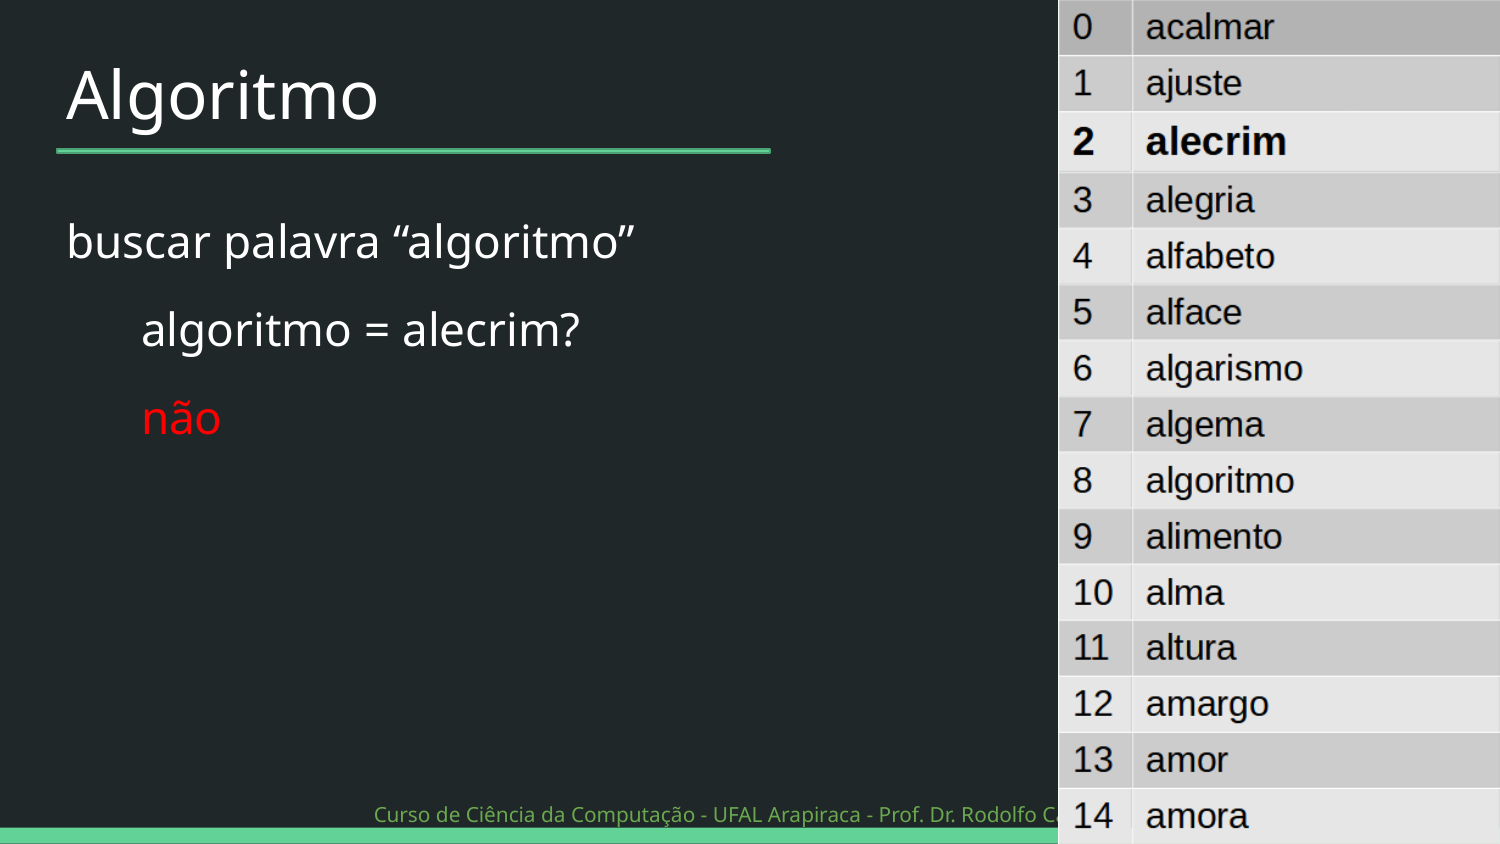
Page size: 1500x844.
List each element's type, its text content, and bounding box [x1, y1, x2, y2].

picture [1057, 0, 1500, 844]
list buscar palavra “algoritmo” algoritmo = alecrim? não [51, 189, 1052, 750]
text_box Curso de Ciência da Computação - UFAL Arapiraca - Prof. Dr. Rodolfo Carneiro [0, 789, 1052, 840]
title Algoritmo [51, 37, 1052, 147]
text_box [57, 148, 770, 154]
